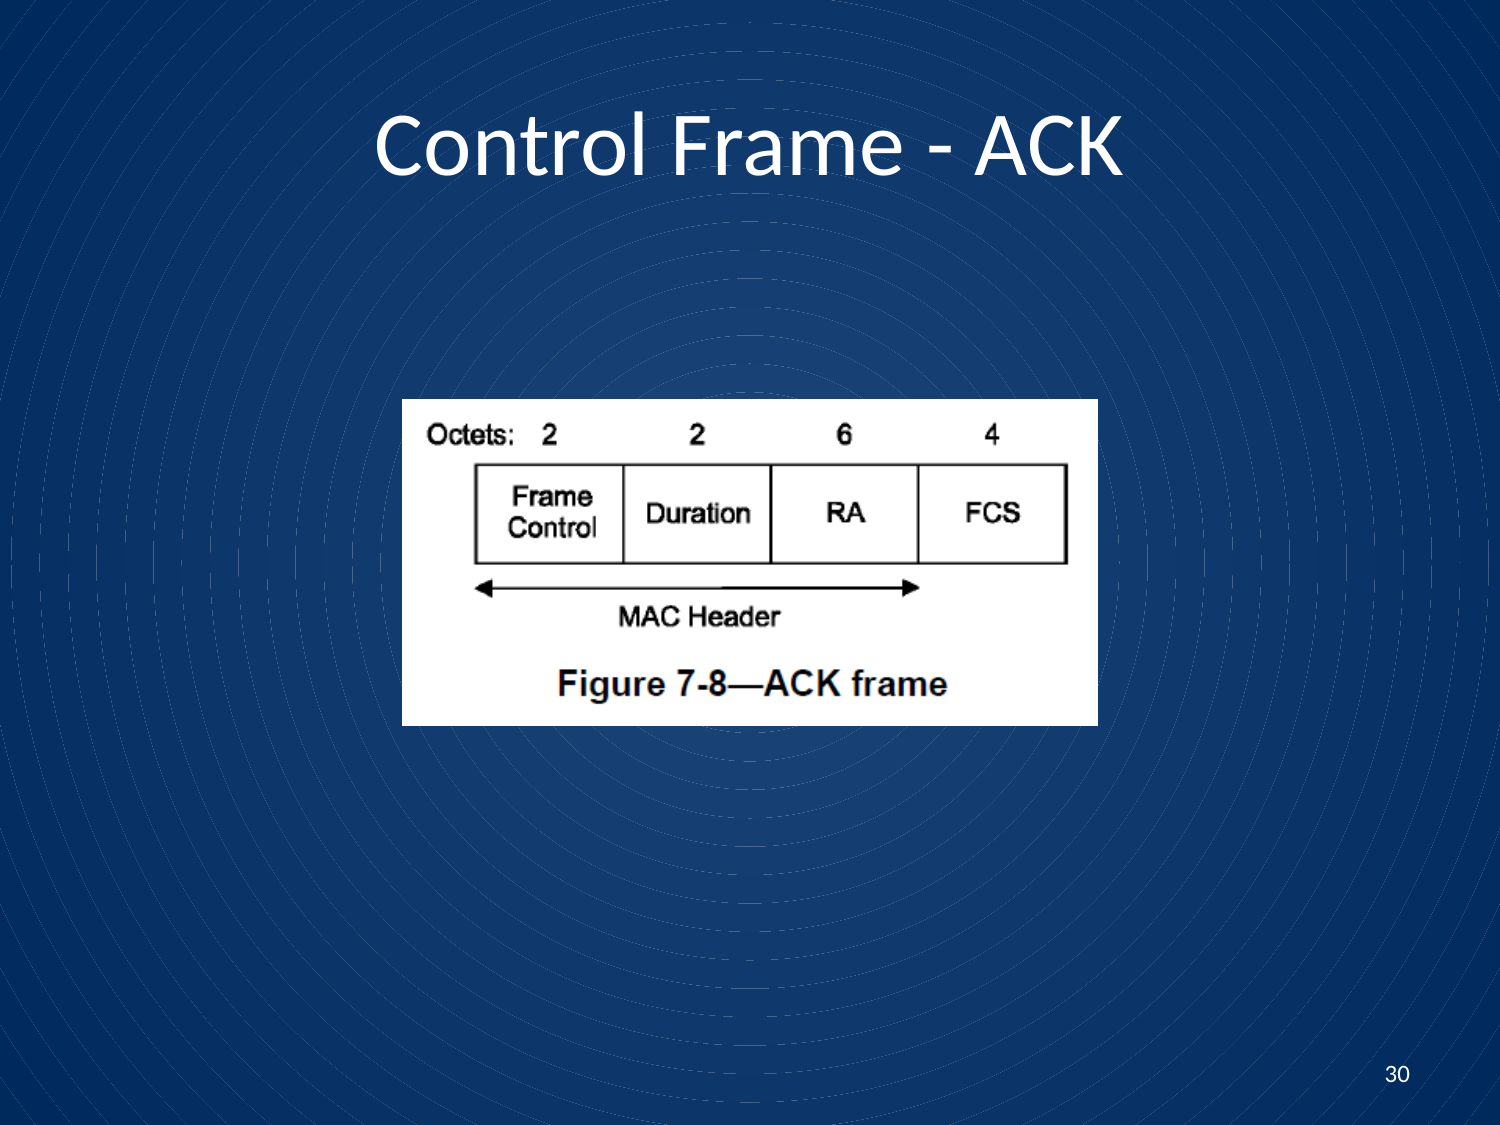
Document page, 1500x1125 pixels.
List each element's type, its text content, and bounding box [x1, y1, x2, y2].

picture [401, 398, 1098, 727]
title Control Frame - ACK [75, 45, 1425, 233]
slide_number 30 [1074, 1042, 1425, 1103]
